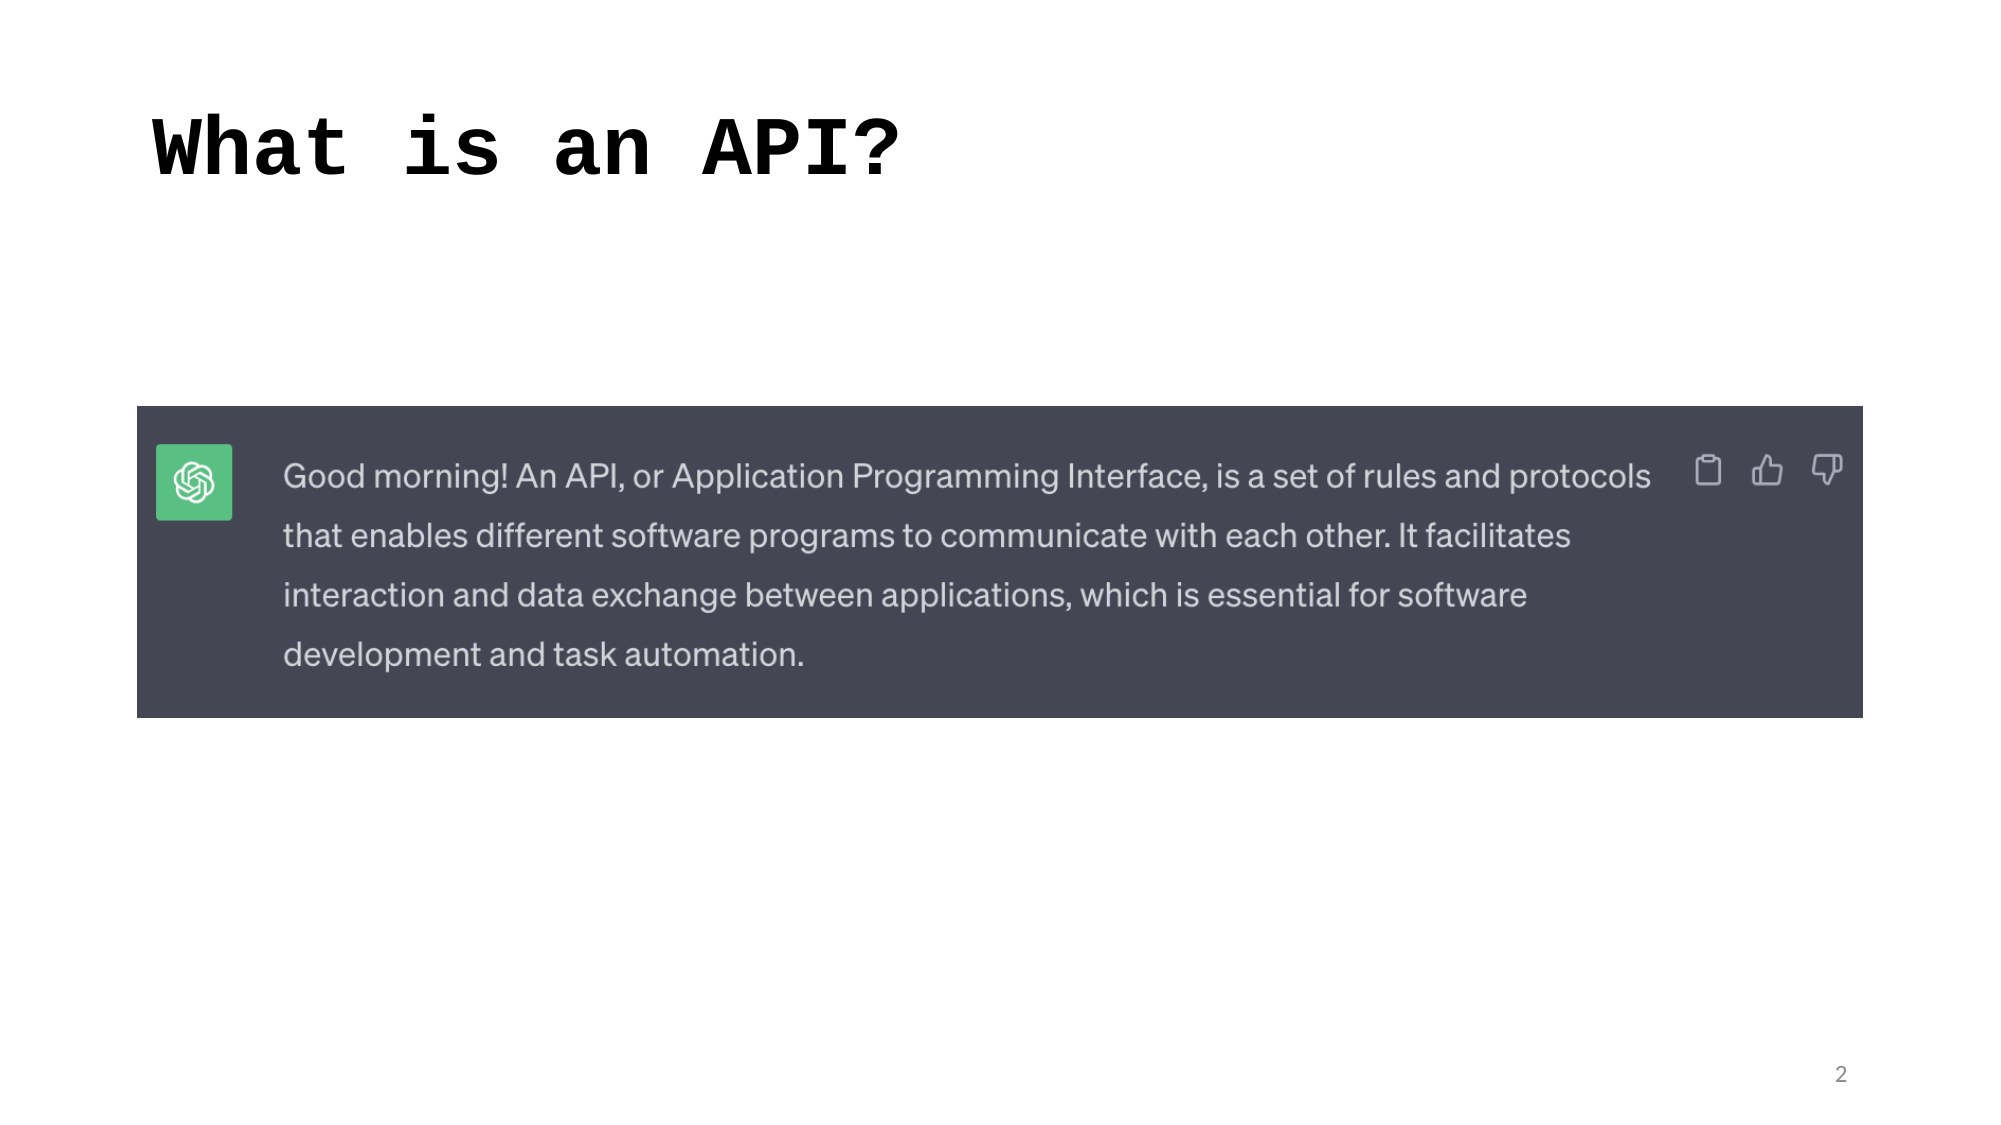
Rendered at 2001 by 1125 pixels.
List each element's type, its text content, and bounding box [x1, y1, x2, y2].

text_box What is an API? [137, 59, 1863, 237]
picture [137, 406, 1863, 719]
slide_number 1 [1412, 1042, 1863, 1103]
